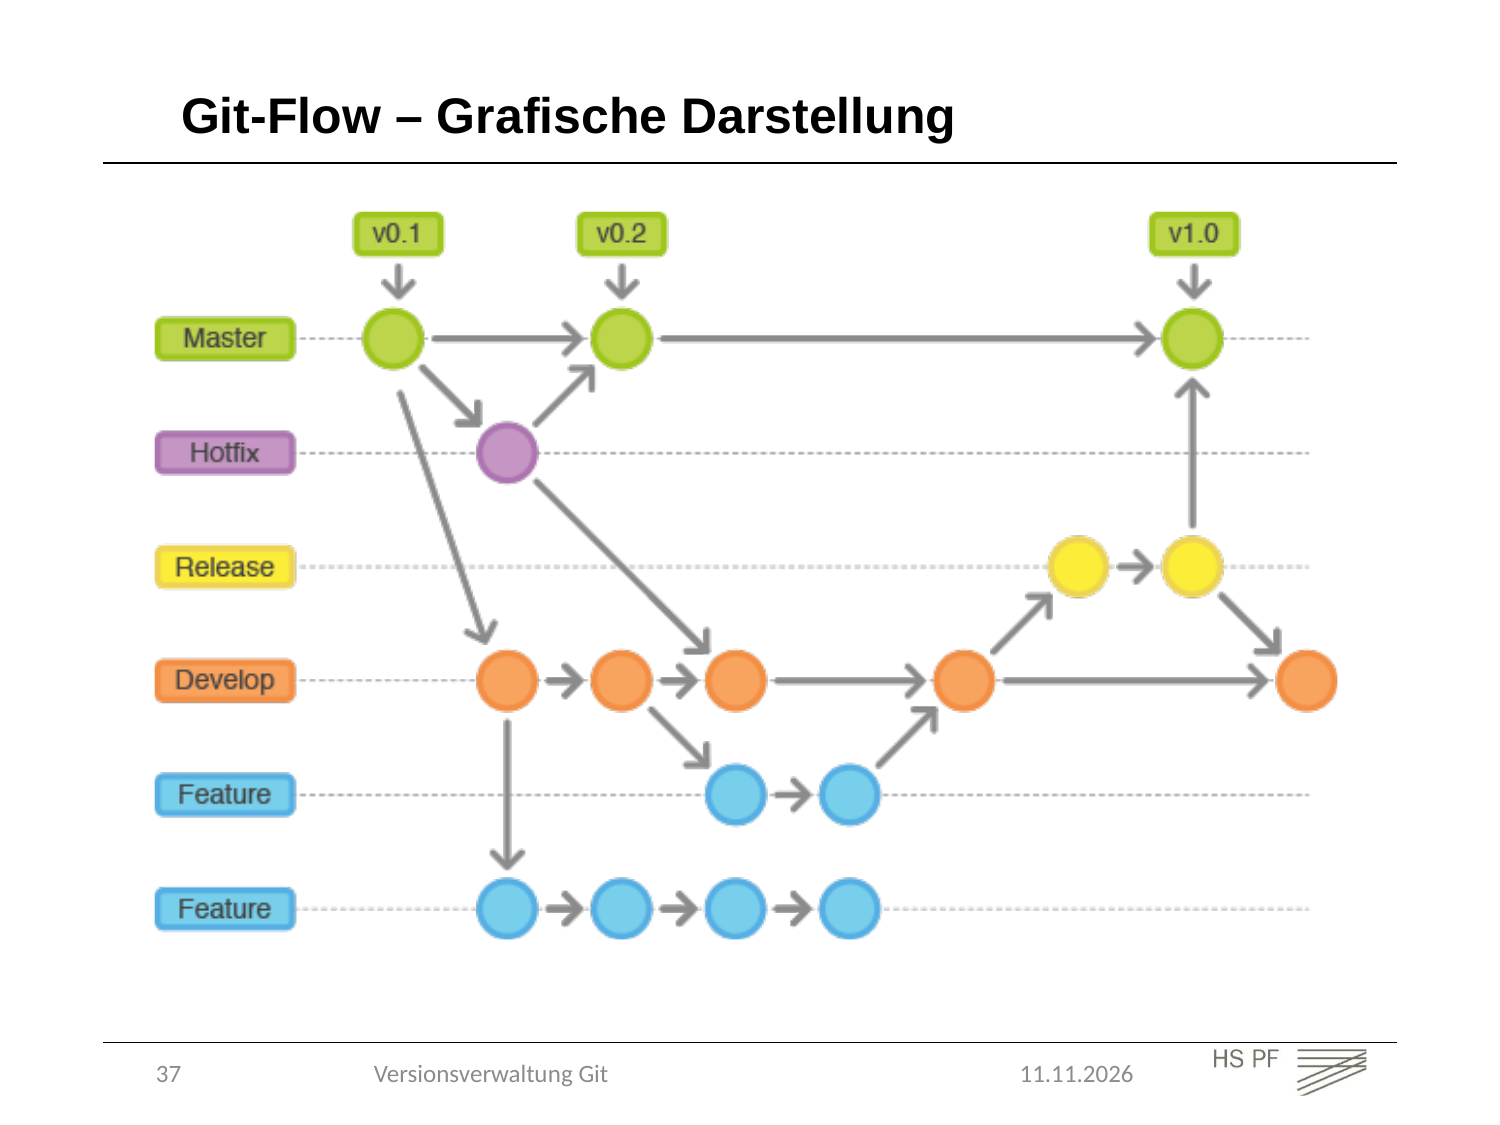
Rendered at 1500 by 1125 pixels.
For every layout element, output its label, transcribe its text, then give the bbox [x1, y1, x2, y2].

title Git-Flow – Grafische Darstellung [166, 59, 1342, 175]
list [151, 208, 1343, 946]
